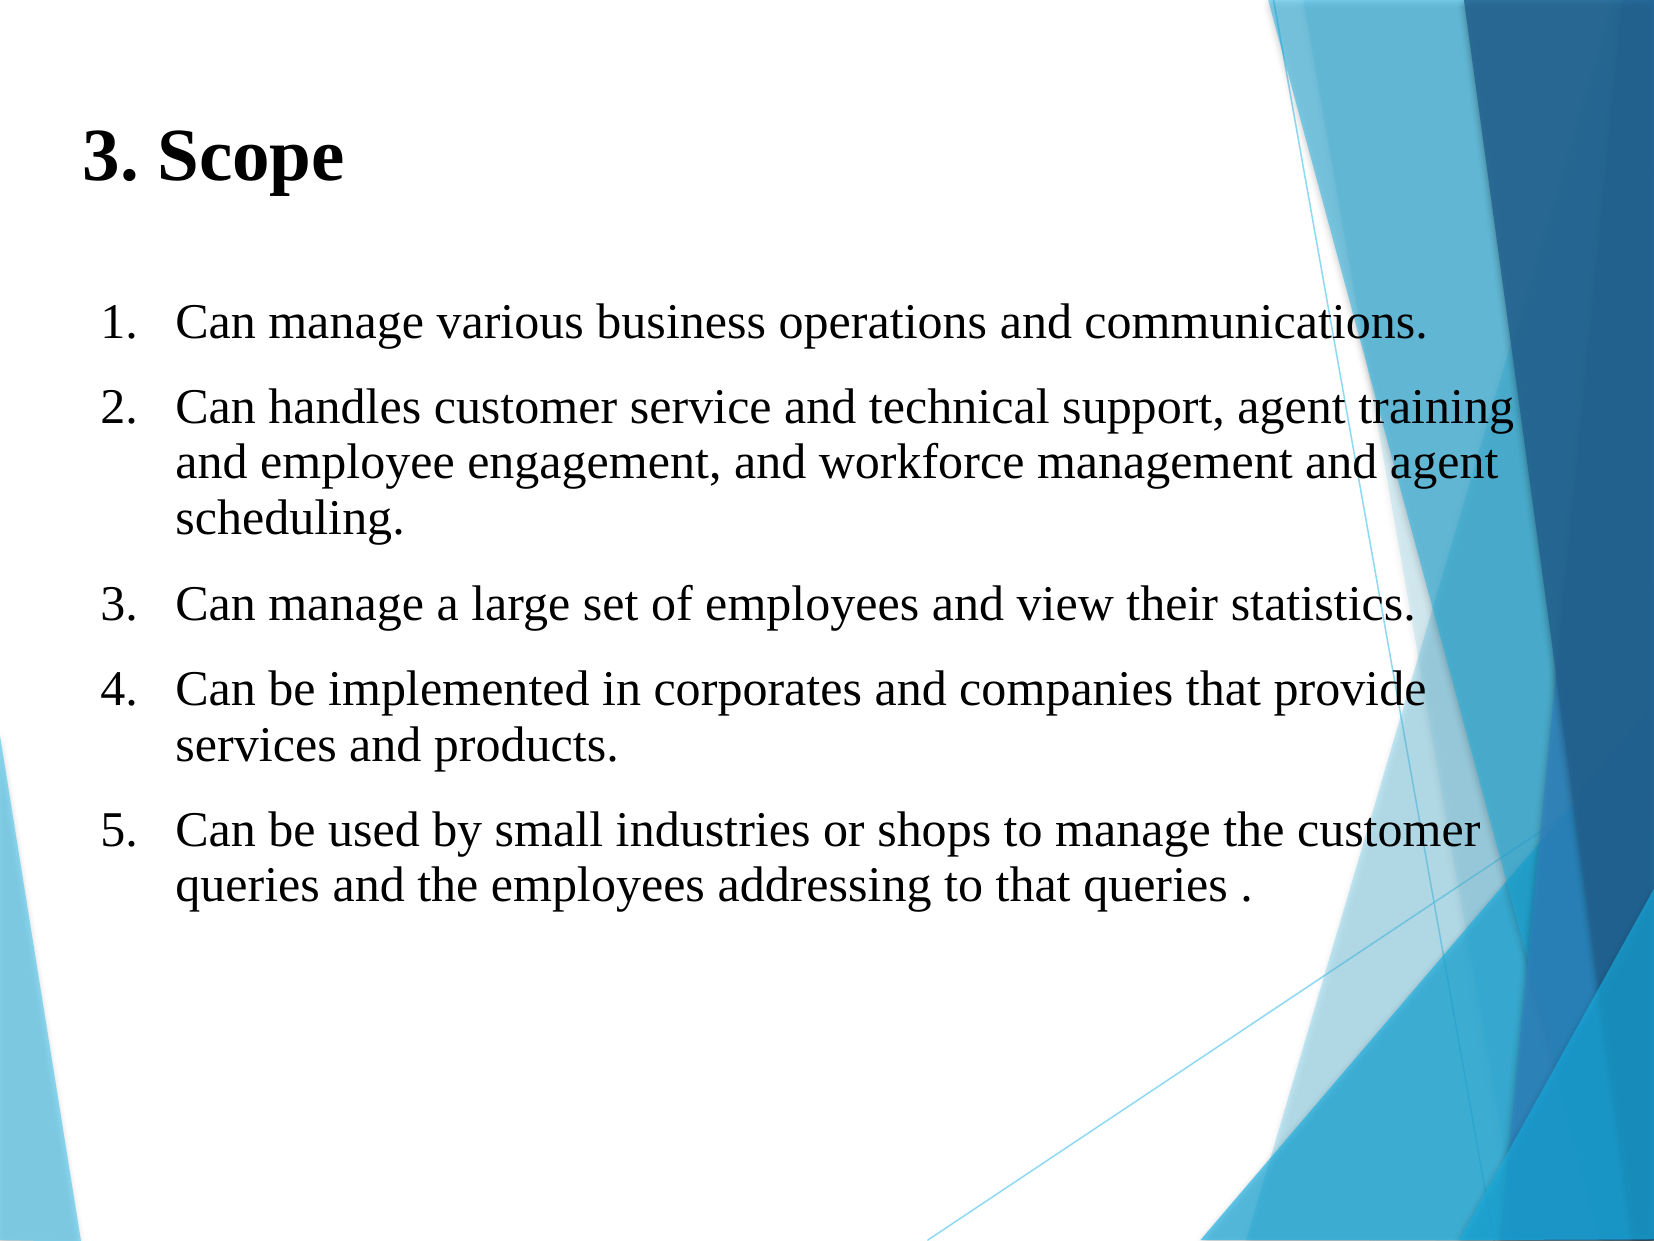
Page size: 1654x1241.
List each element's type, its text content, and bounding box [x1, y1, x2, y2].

text_box 3. Scope [82, 49, 1571, 257]
text_box Can manage various business operations and communications. Can handles customer service and technical support, agent training and employee engagement, and workforce management and agent scheduling. Can manage a large set of employees and view their statistics. Can be implemented in corporates and companies that provide services and products. Can be used by small industries or shops to manage the customer queries and the employees addressing to that queries . [82, 290, 1571, 1109]
